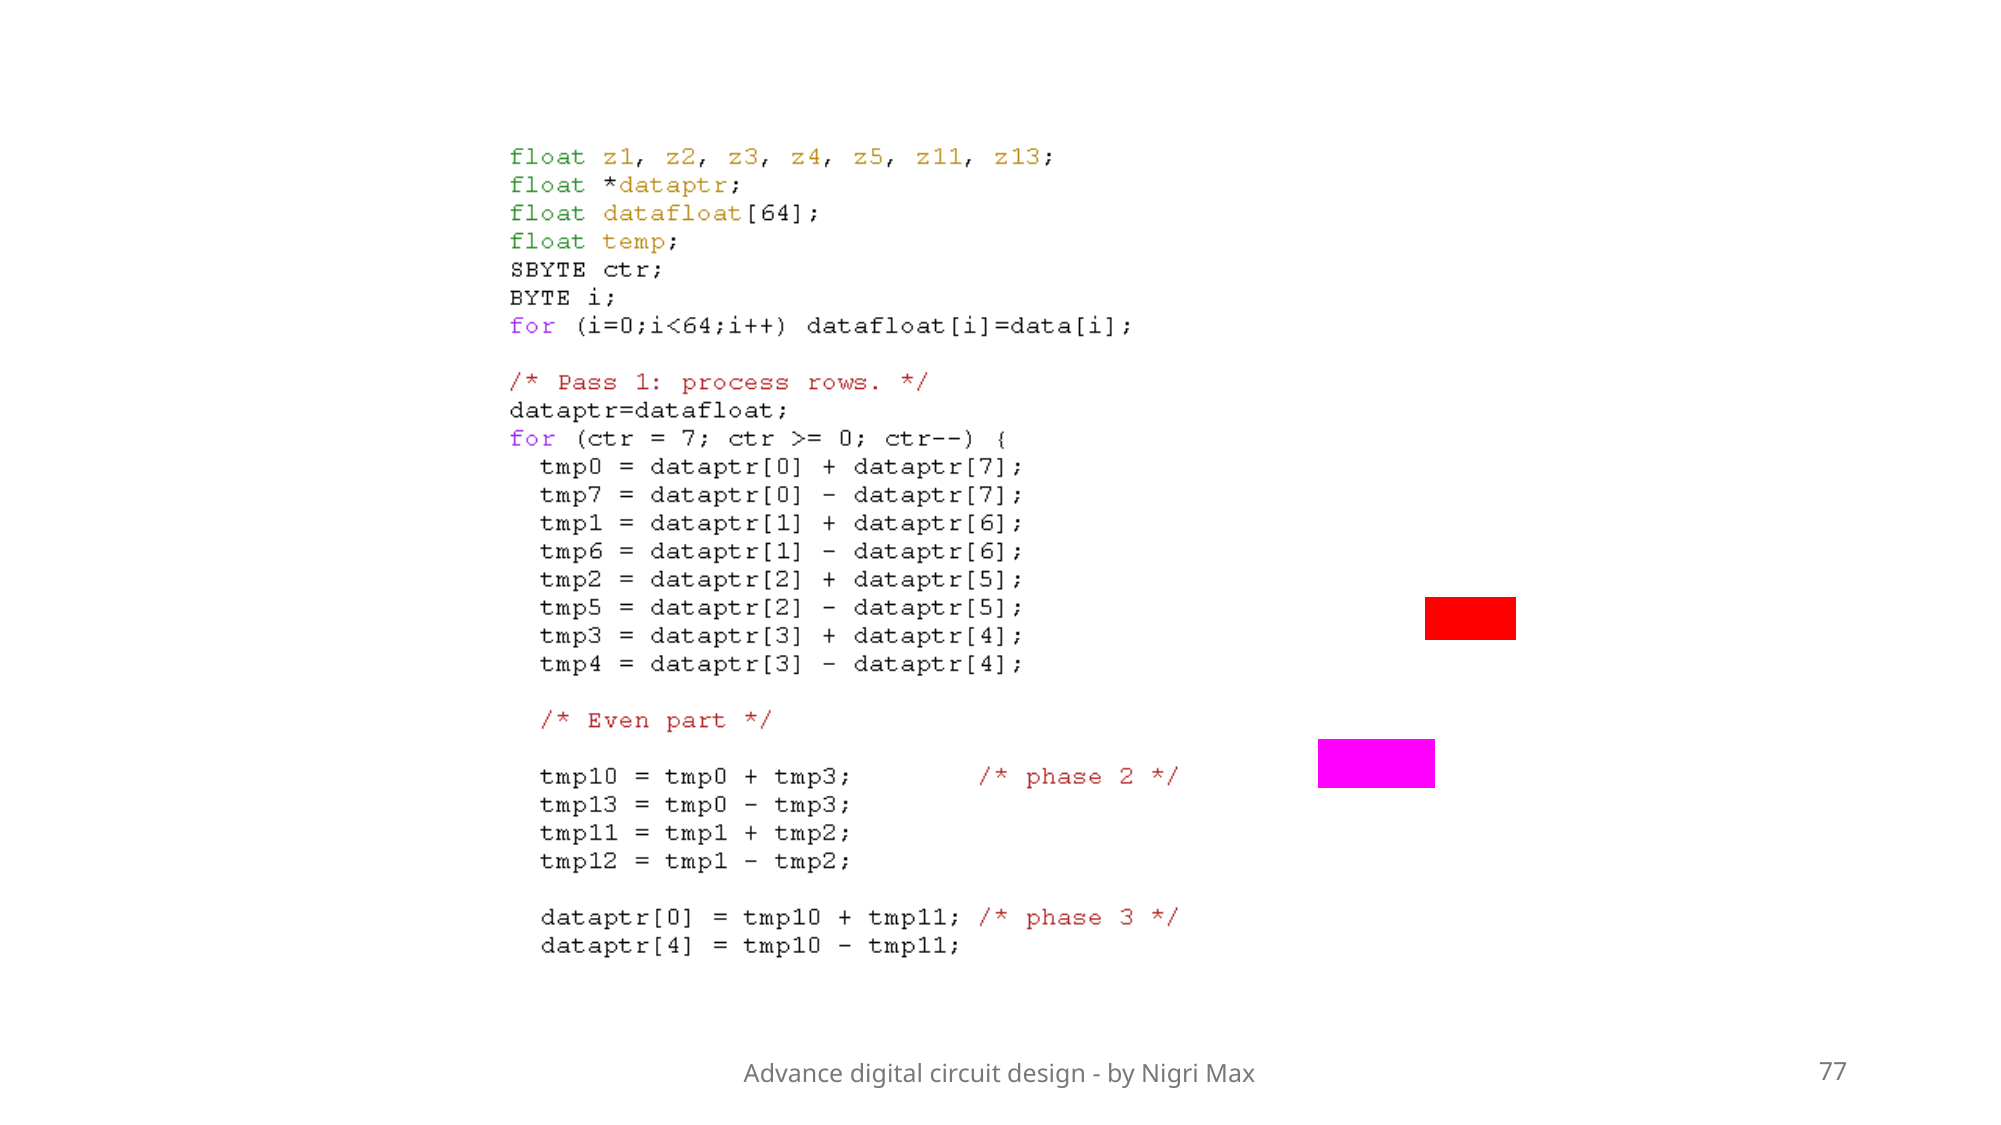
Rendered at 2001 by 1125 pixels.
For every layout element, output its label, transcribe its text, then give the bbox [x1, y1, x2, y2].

picture [486, 147, 1517, 978]
slide_number 77 [1412, 1042, 1863, 1103]
footer Advance digital circuit design - by Nigri Max [662, 1042, 1338, 1103]
